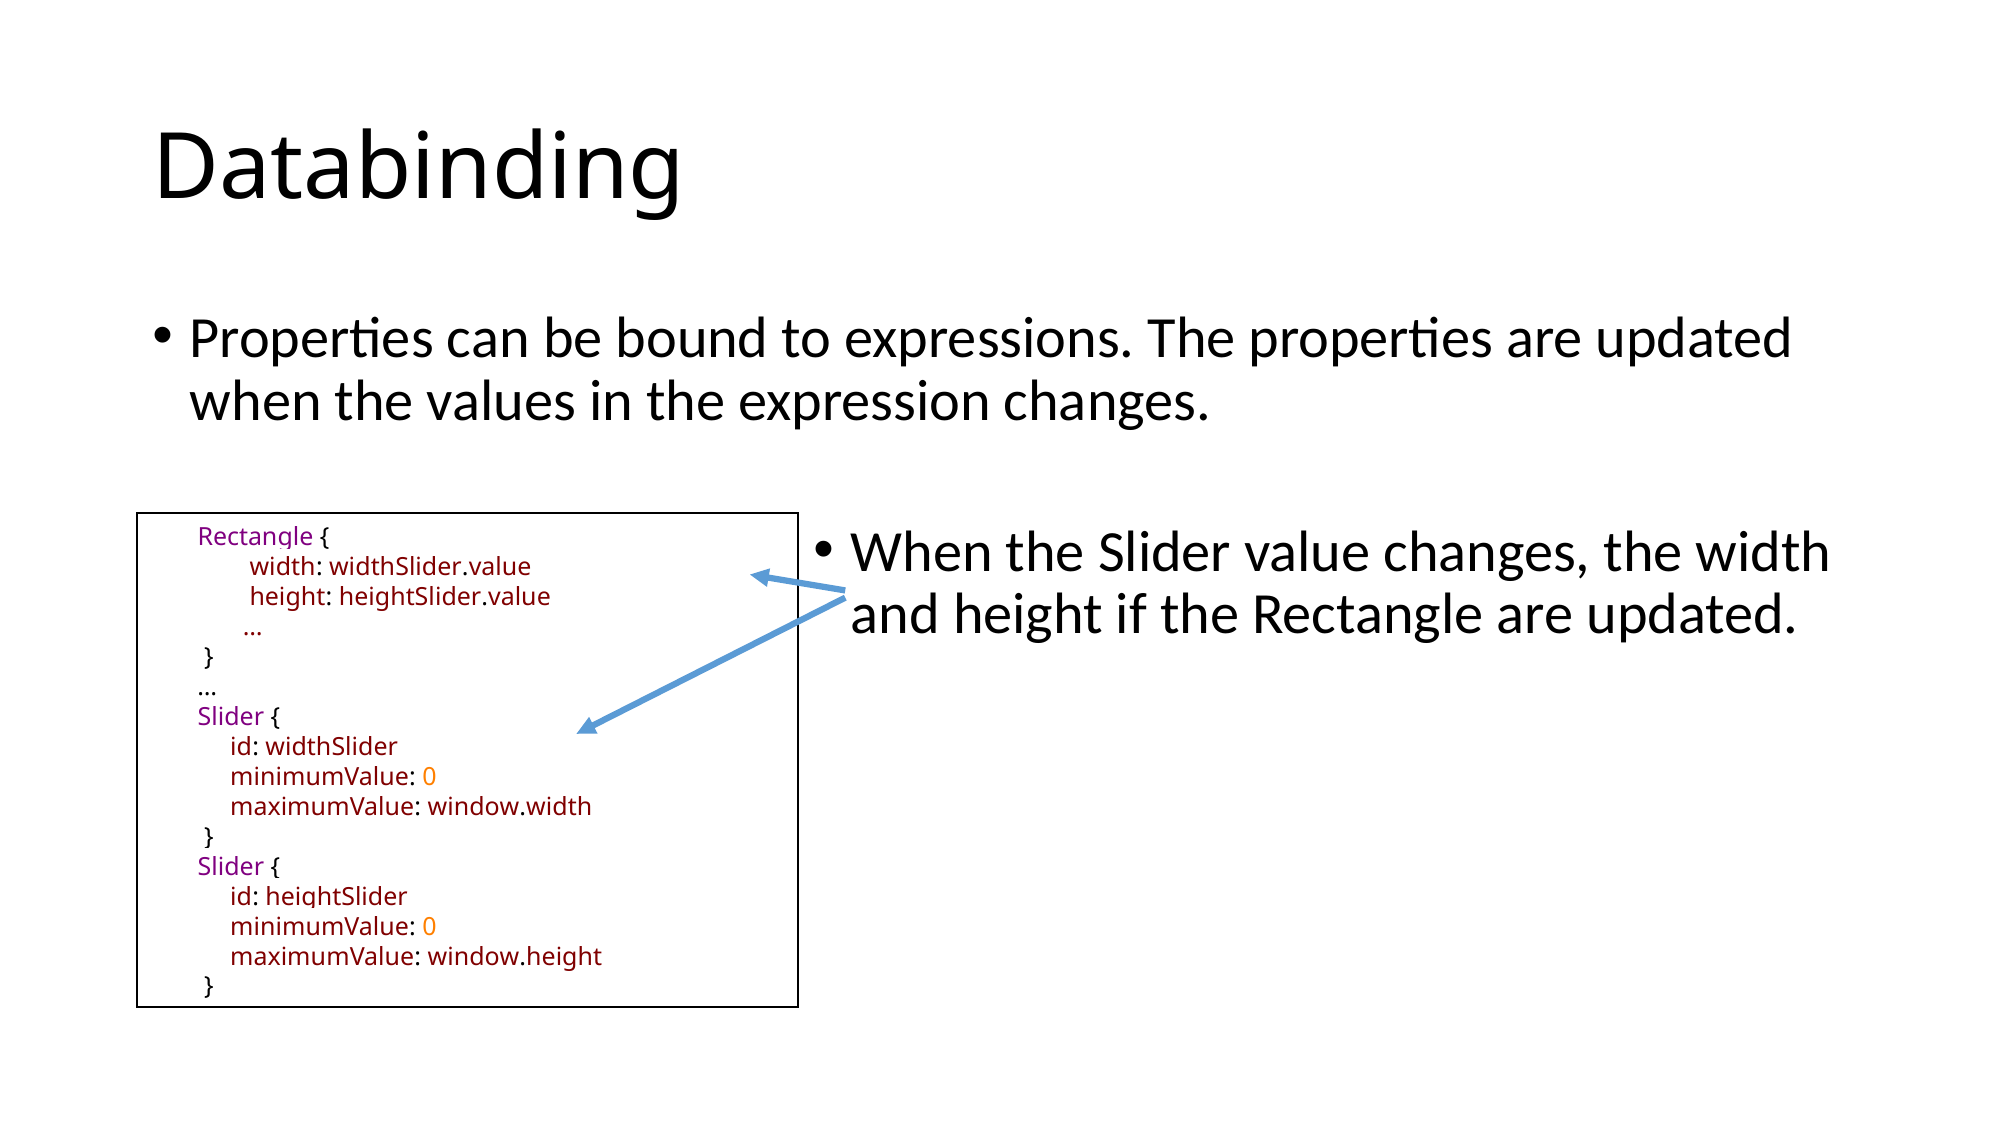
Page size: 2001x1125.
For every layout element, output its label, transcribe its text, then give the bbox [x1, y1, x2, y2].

text_box Rectangle { width: widthSlider.value height: heightSlider.value … } … Slider { id: widthSlider minimumValue: 0 maximumValue: window.width } Slider { id: heightSlider minimumValue: 0 maximumValue: window.height } [136, 512, 799, 1008]
text_box When the Slider value changes, the width and height if the Rectangle are updated. [798, 513, 1863, 1071]
title Databinding [137, 59, 1863, 278]
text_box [576, 597, 846, 734]
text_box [749, 574, 846, 591]
list Properties can be bound to expressions. The properties are updated when the values in the expression changes. [137, 299, 1863, 513]
